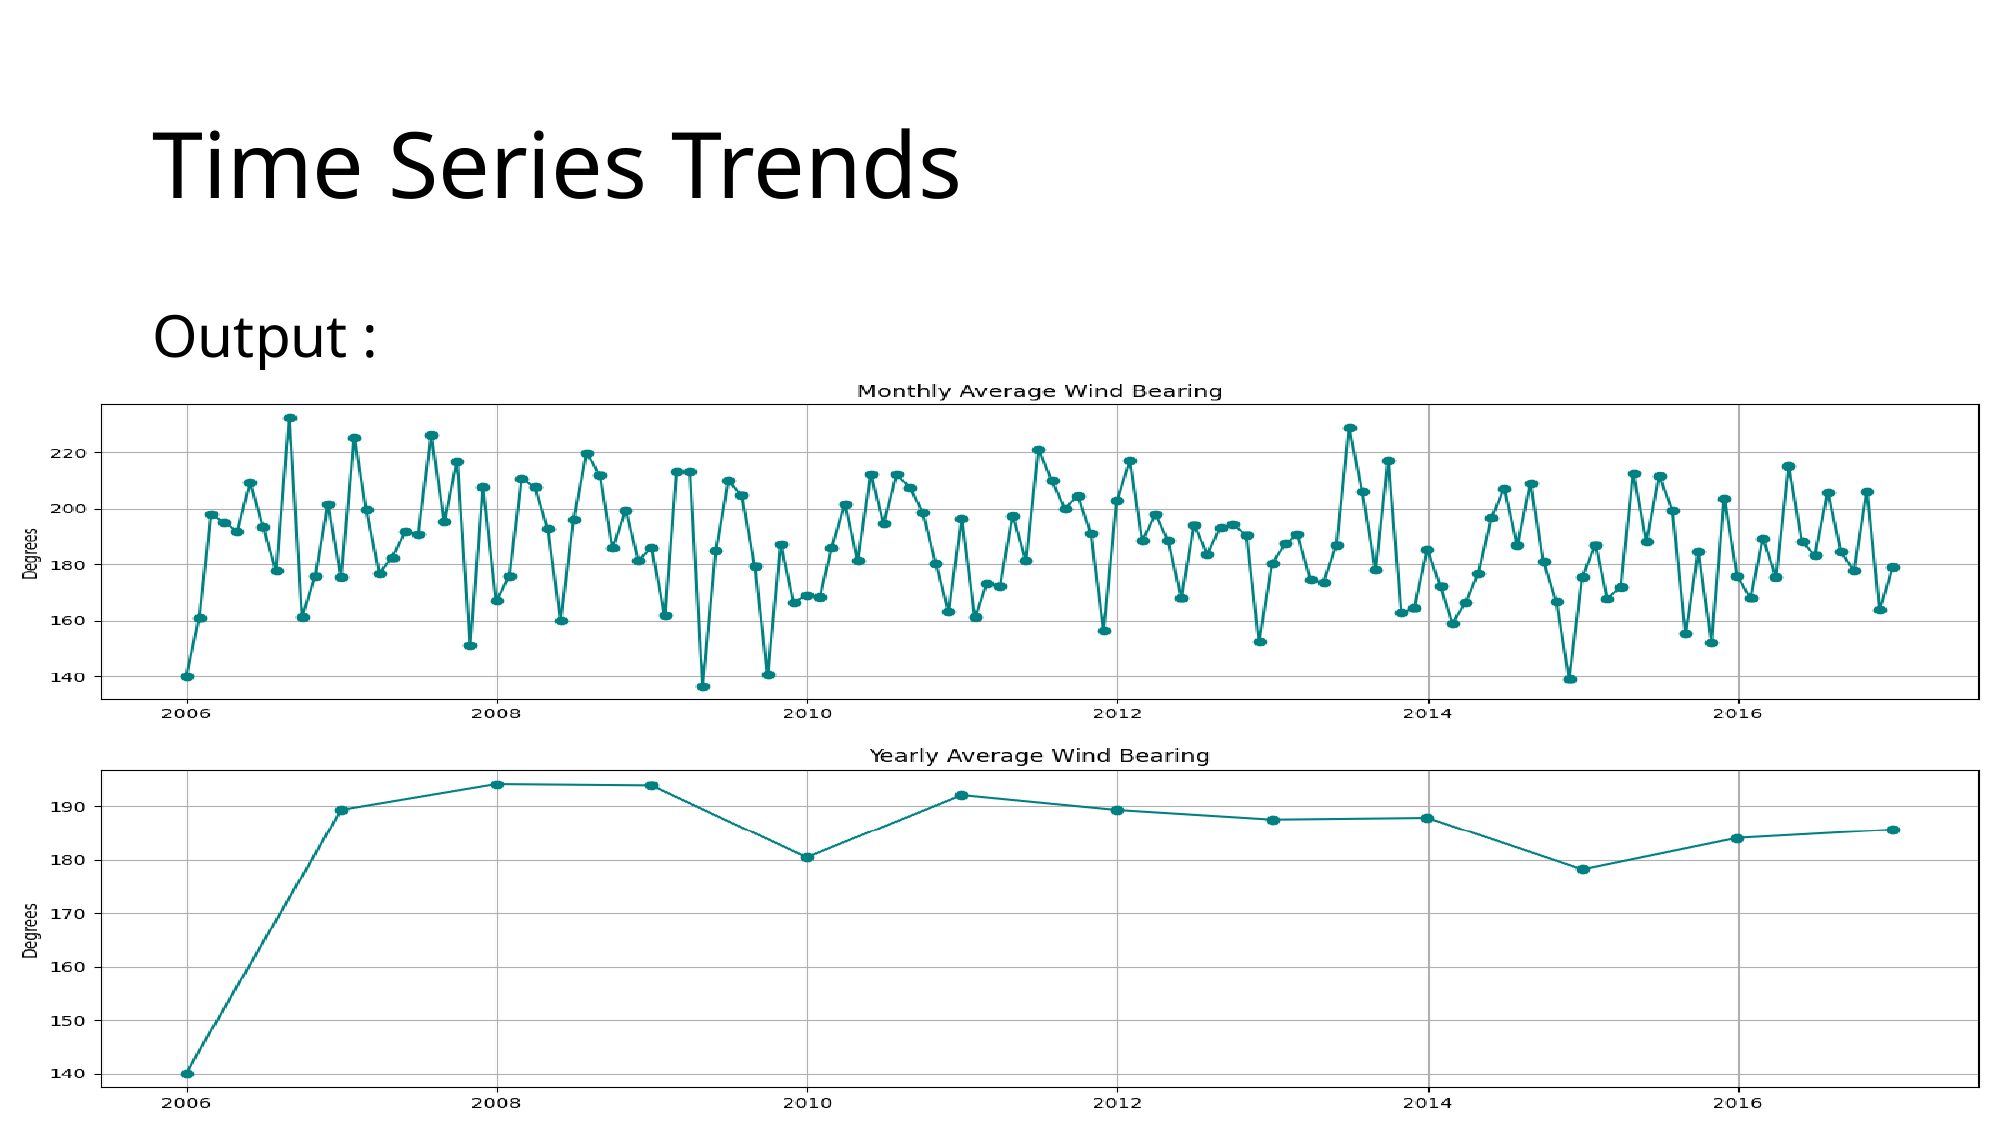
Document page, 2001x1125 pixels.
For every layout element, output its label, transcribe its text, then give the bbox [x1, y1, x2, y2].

title Time Series Trends [137, 59, 1863, 278]
picture [0, 370, 2000, 1125]
list Output : [137, 299, 1863, 370]
